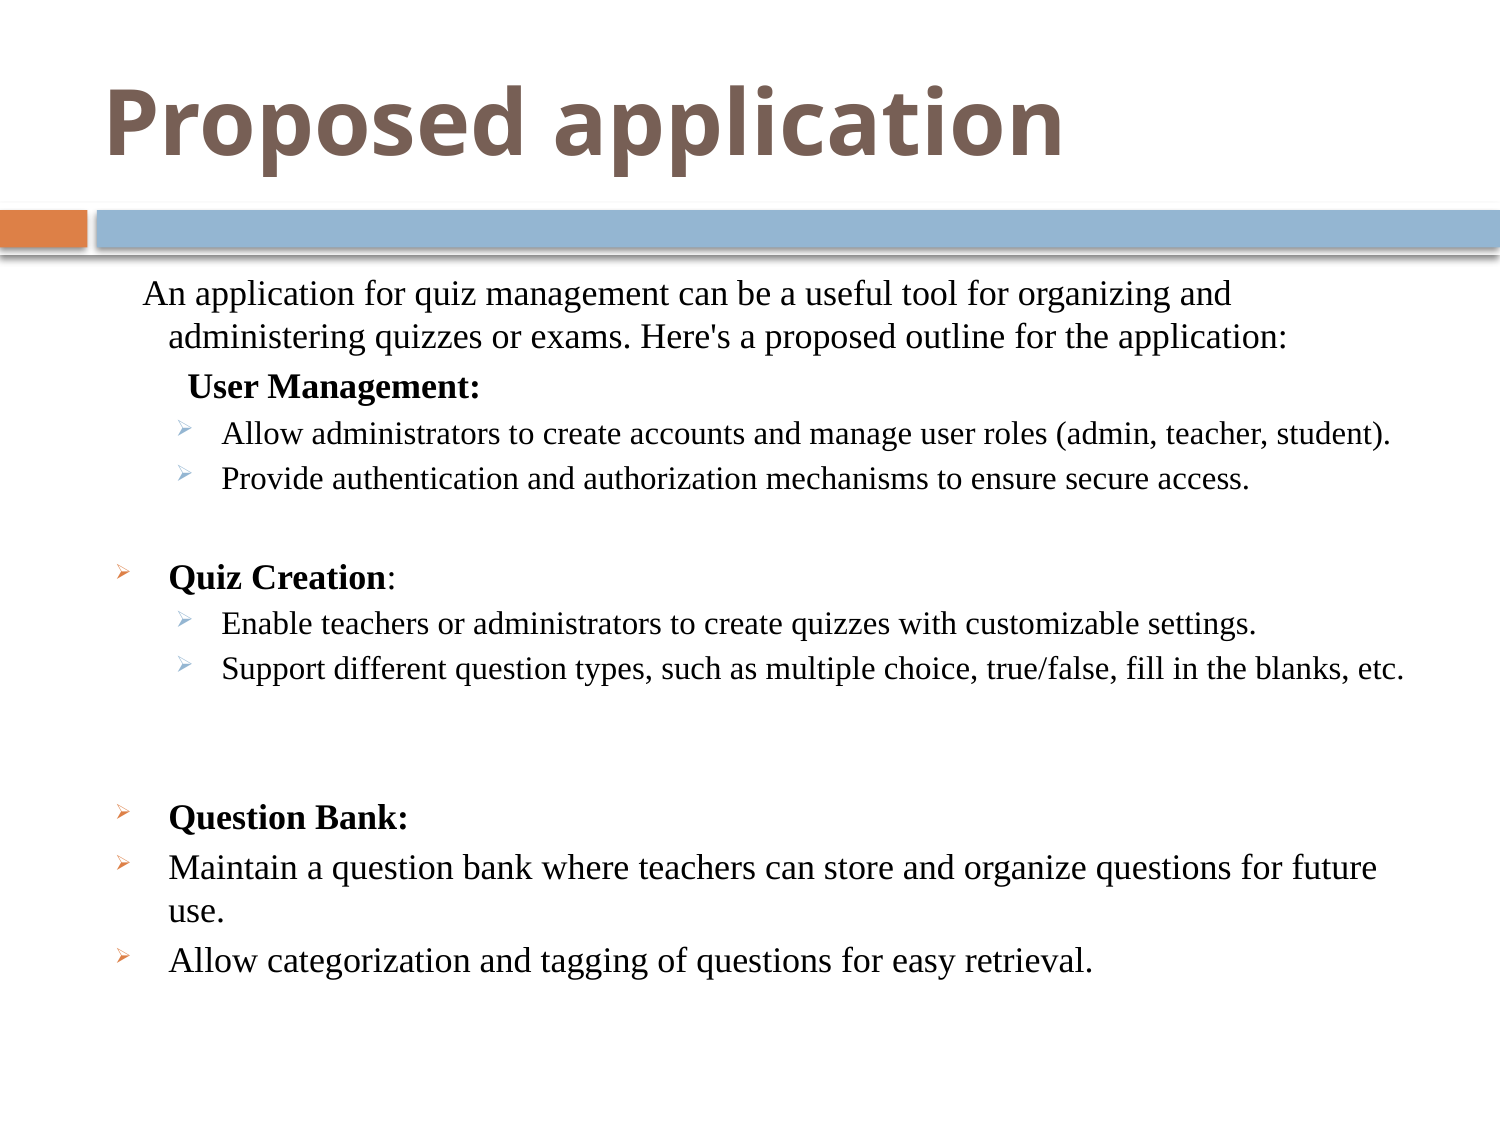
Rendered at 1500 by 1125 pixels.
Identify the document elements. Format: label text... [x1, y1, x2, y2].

list An application for quiz management can be a useful tool for organizing and administering quizzes or exams. Here's a proposed outline for the application: User Management: Allow administrators to create accounts and manage user roles (admin, teacher, student). Provide authentication and authorization mechanisms to ensure secure access. Quiz Creation: Enable teachers or administrators to create quizzes with customizable settings. Support different question types, such as multiple choice, true/false, fill in the blanks, etc. Question Bank: Maintain a question bank where teachers can store and organize questions for future use. Allow categorization and tagging of questions for easy retrieval. [100, 262, 1438, 1000]
title Proposed application [87, 37, 1425, 200]
